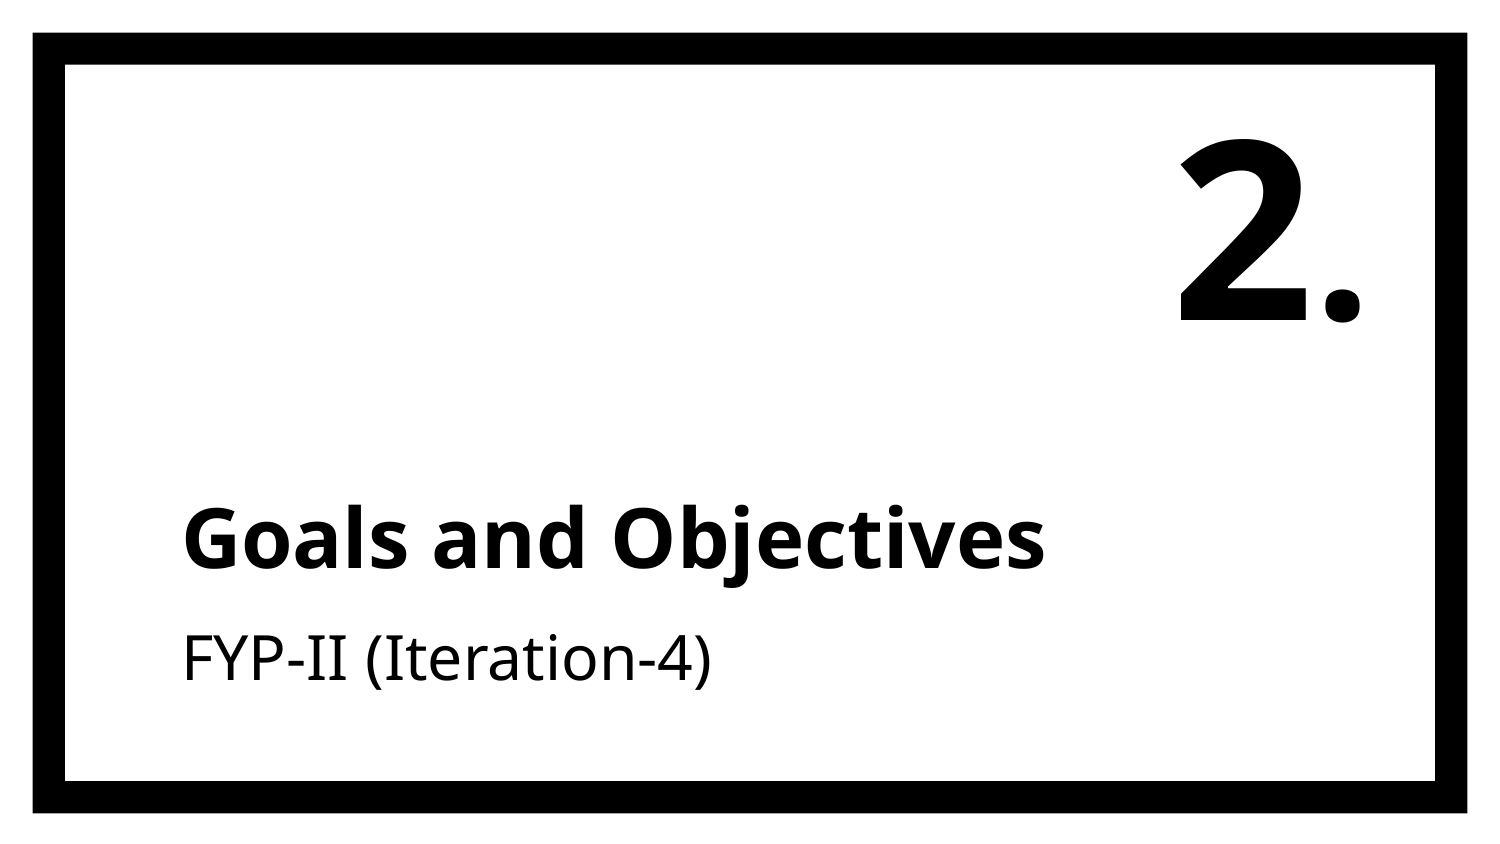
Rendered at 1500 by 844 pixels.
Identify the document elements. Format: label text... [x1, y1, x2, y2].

subtitle FYP-II (Iteration-4) [166, 603, 1069, 733]
text_box 2. [1020, 55, 1387, 373]
title Goals and Objectives [166, 409, 1133, 600]
